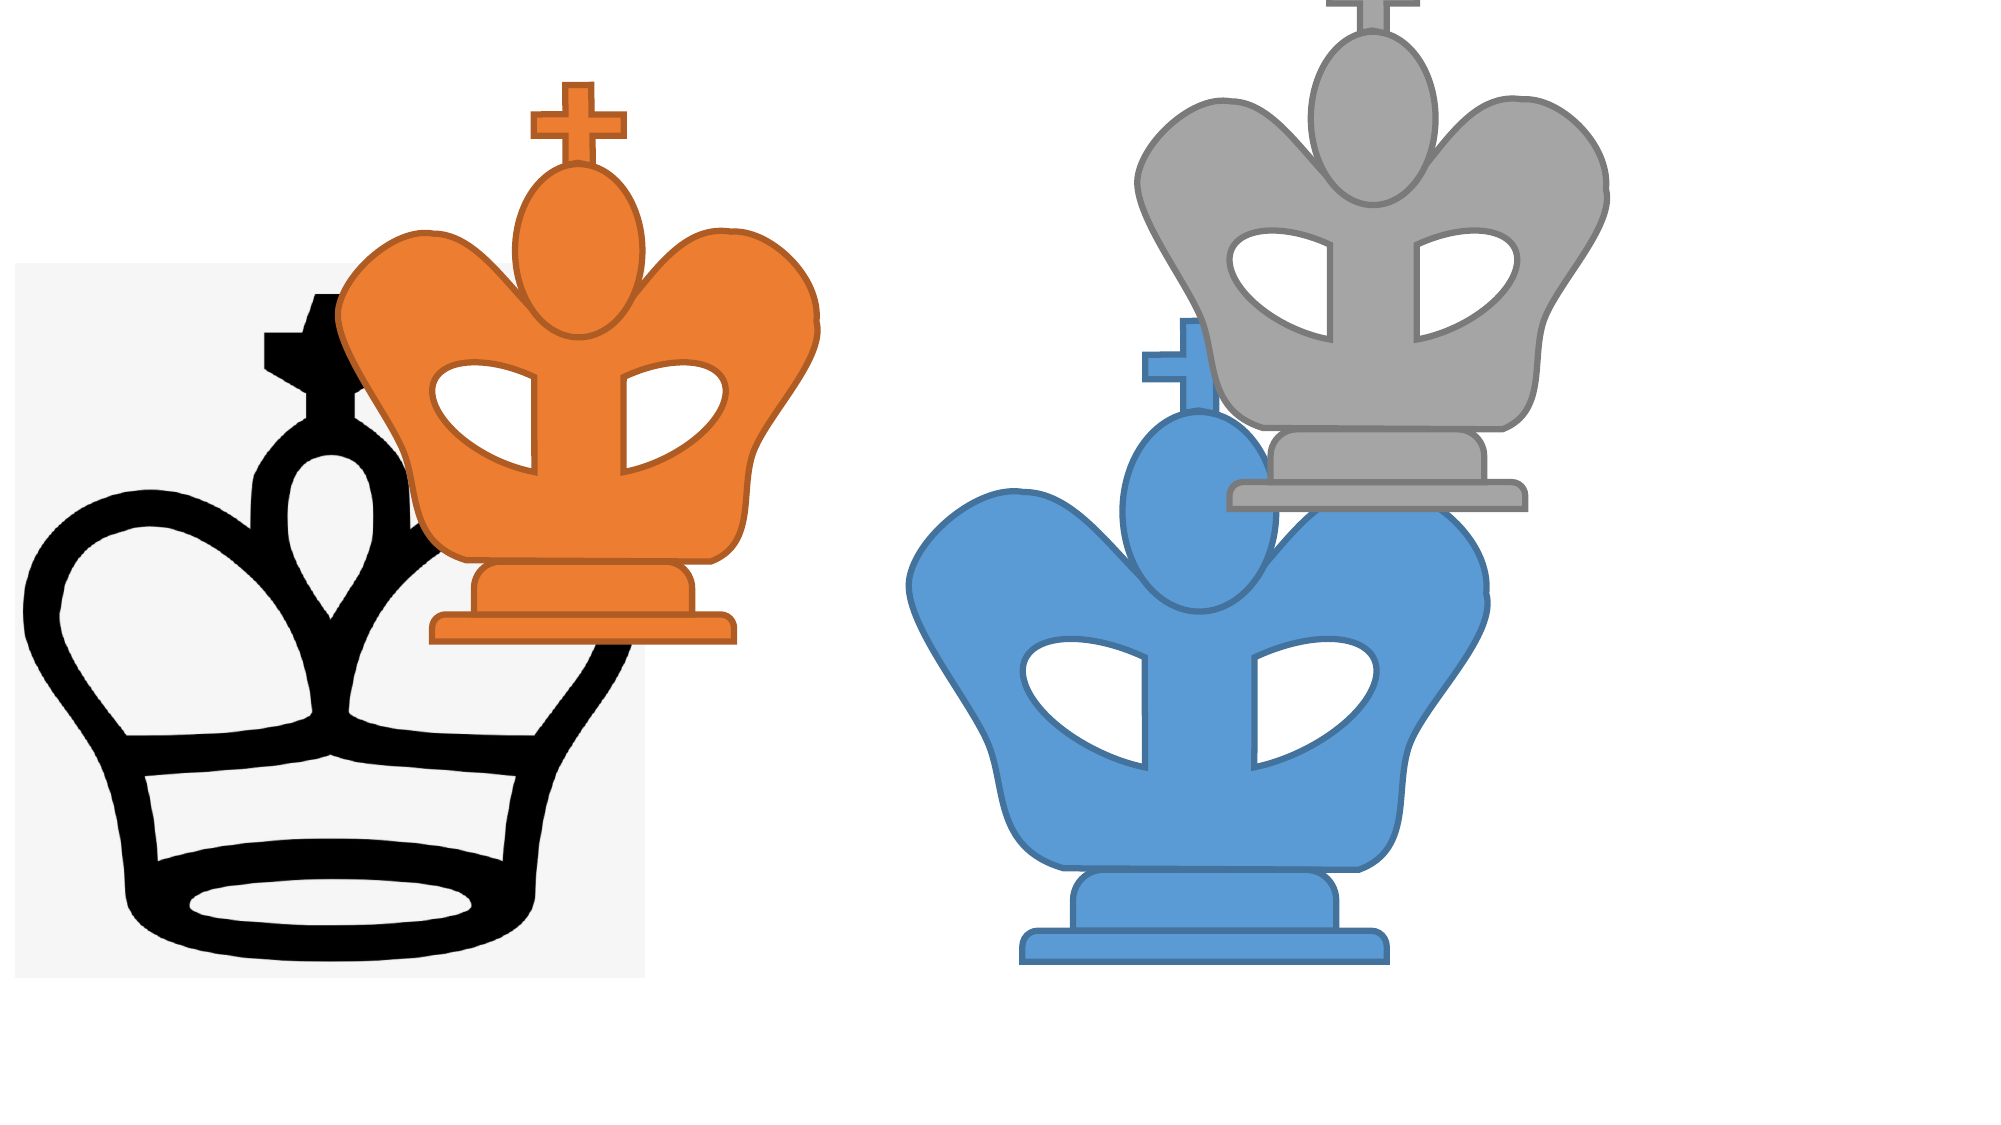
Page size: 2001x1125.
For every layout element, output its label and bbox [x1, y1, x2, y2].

list [15, 263, 645, 978]
text_box [337, 84, 818, 642]
text_box [908, 320, 1488, 962]
text_box [1137, 0, 1608, 510]
